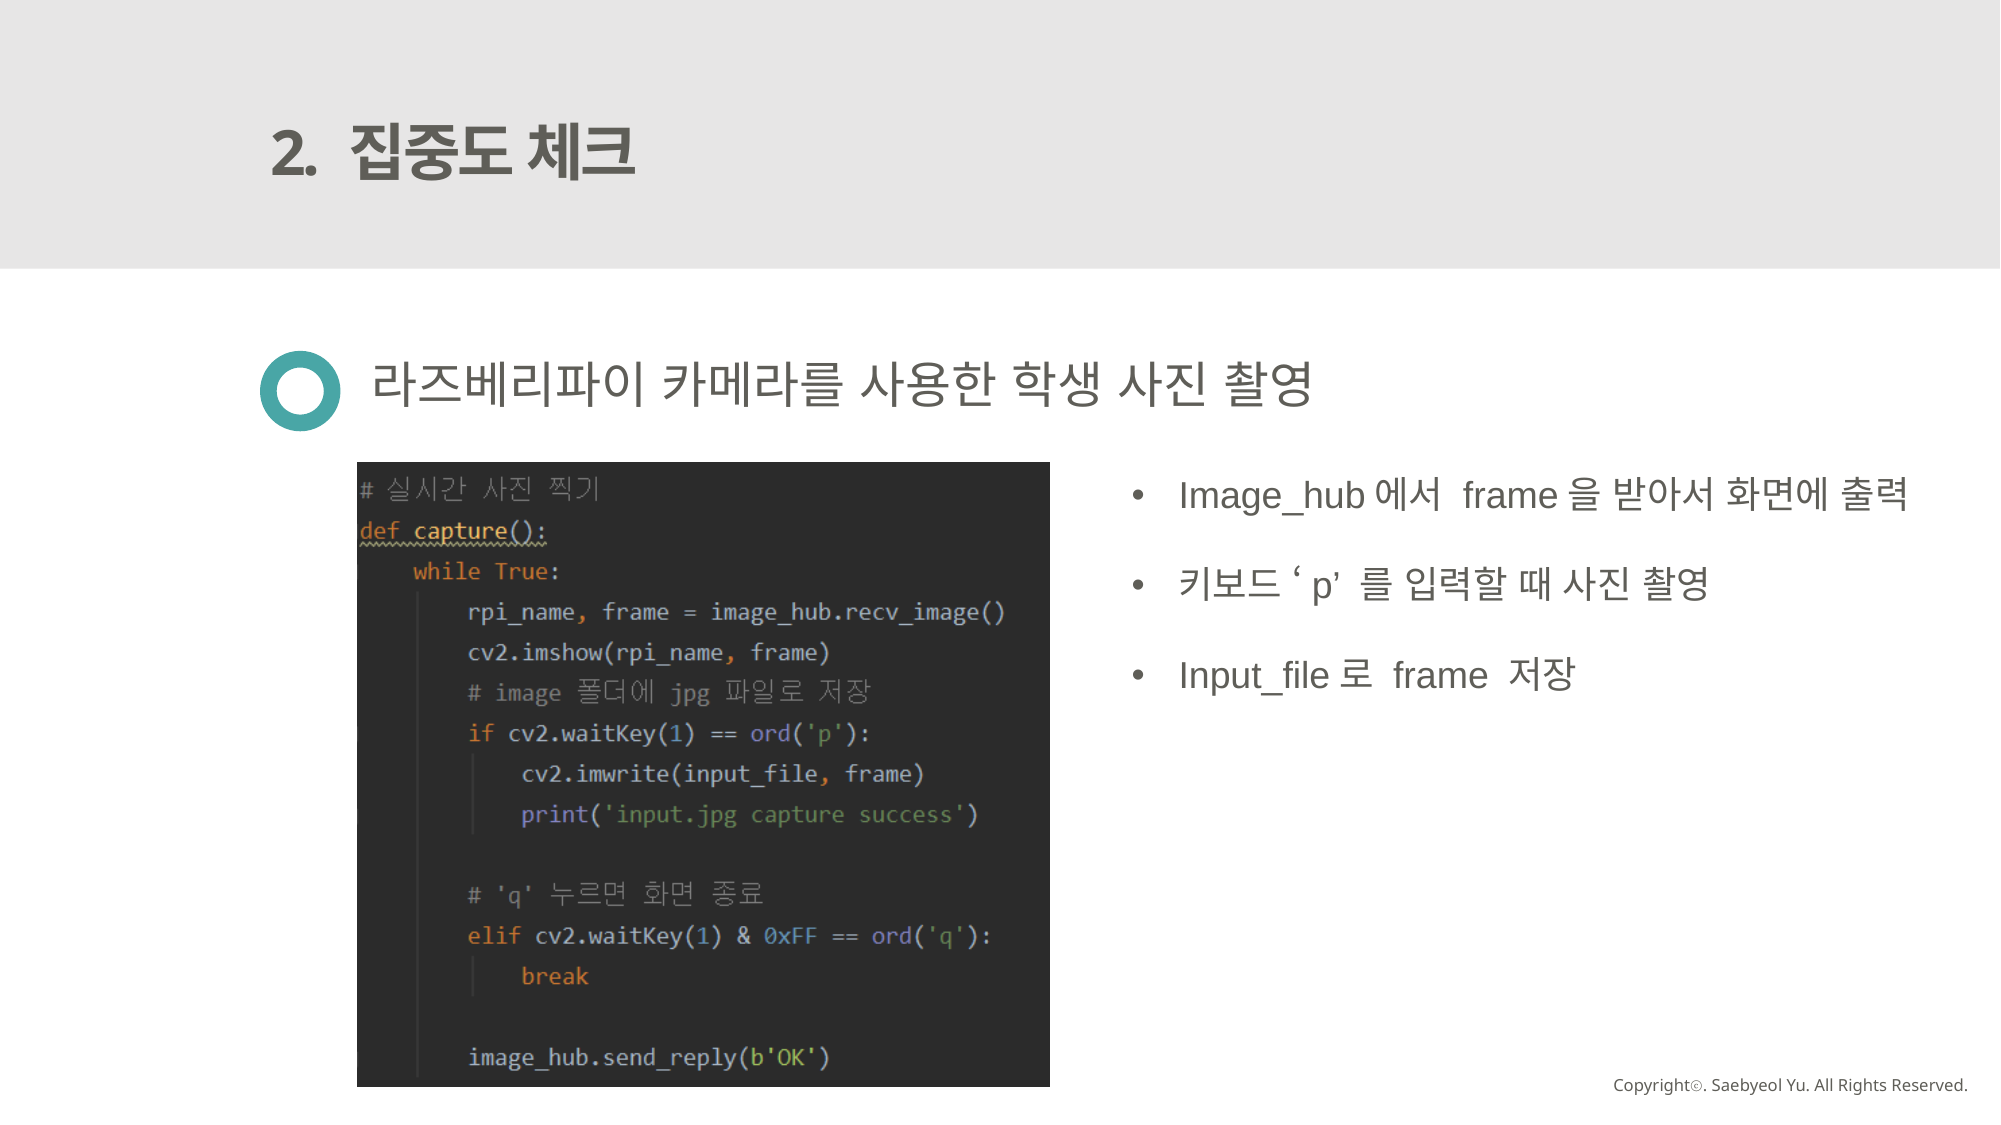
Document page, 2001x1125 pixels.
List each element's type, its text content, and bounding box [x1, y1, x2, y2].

picture [357, 462, 1050, 1087]
text_box Image_hub에서 frame을 받아서 화면에 출력 키보드 ‘p’ 를 입력할 때 사진 촬영 Input_file로 frame 저장 [1116, 464, 1949, 704]
text_box [267, 358, 334, 424]
text_box [0, 0, 2000, 270]
text_box 라즈베리파이 카메라를 사용한 학생 사진 촬영 [357, 345, 1877, 421]
text_box 2. 집중도 체크 [255, 105, 1298, 196]
